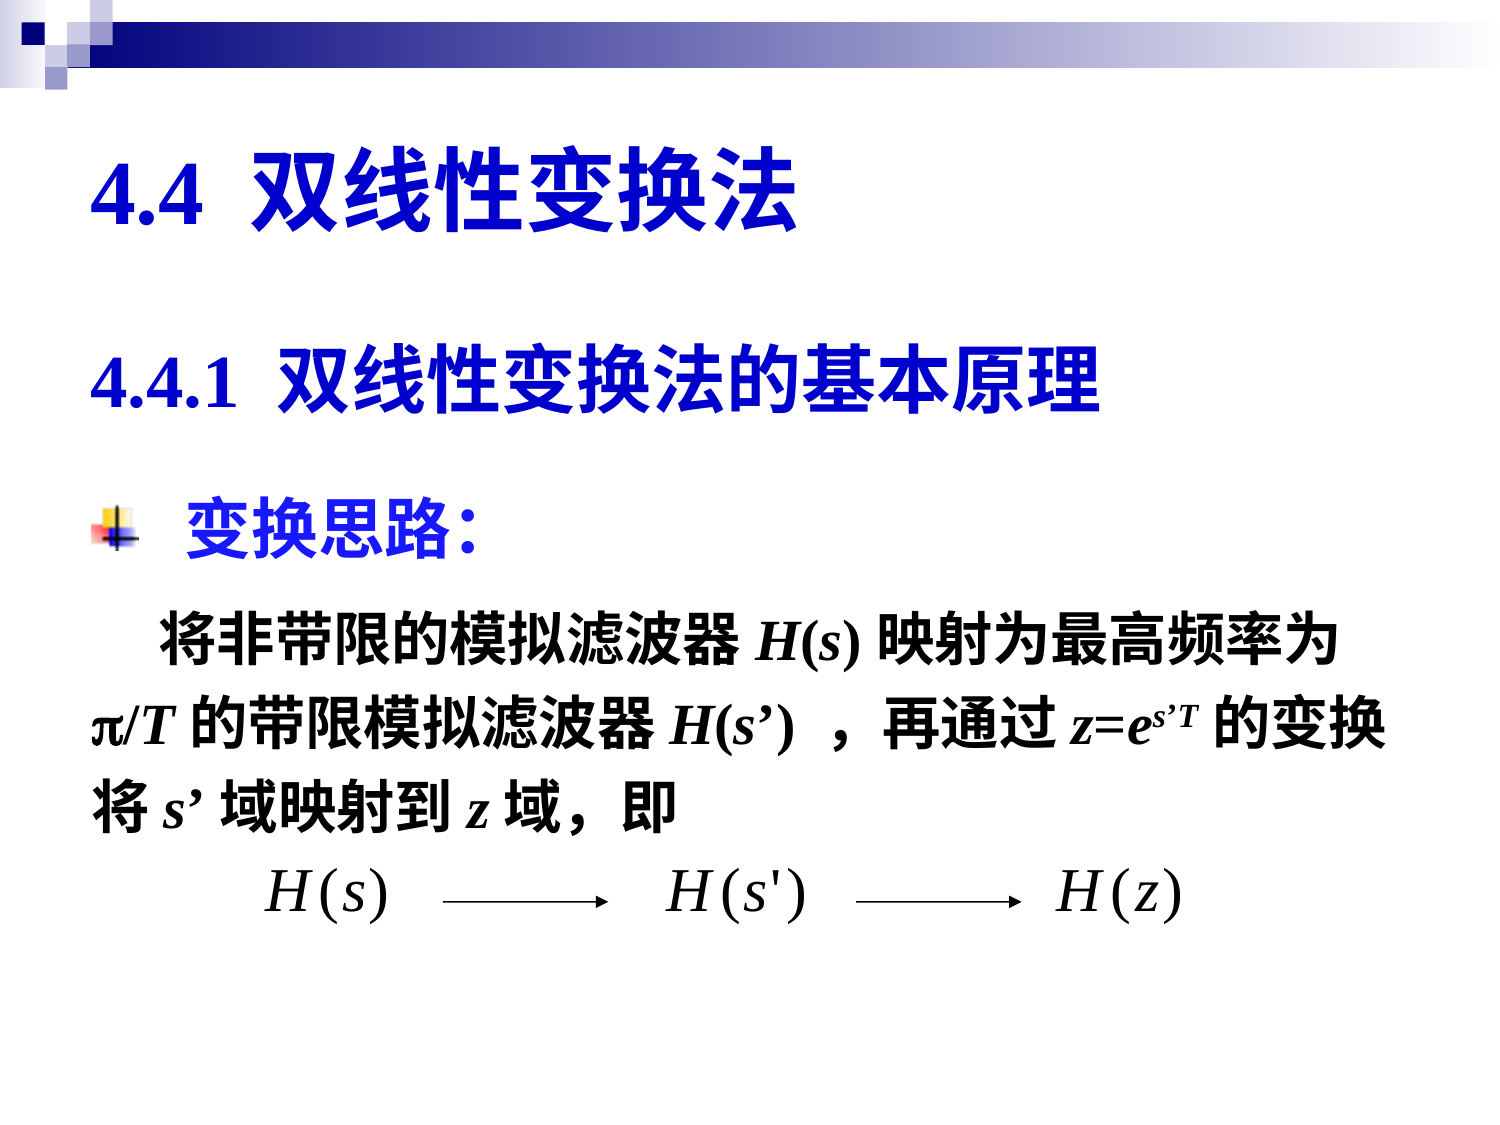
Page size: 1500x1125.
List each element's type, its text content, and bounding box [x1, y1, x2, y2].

picture [253, 854, 400, 938]
text_box [856, 895, 1022, 909]
picture [91, 503, 139, 551]
title 4.4 双线性变换法 [75, 75, 1425, 300]
text_box 变换思路： 将非带限的模拟滤波器H(s)映射为最高频率为p/T的带限模拟滤波器H(s’) ，再通过z=es’T的变换将s’域映射到z域，即 [76, 464, 1453, 848]
list 4.4.1 双线性变换法的基本原理 [75, 324, 1425, 963]
picture [1045, 854, 1197, 938]
text_box [442, 895, 609, 909]
picture [655, 854, 817, 938]
